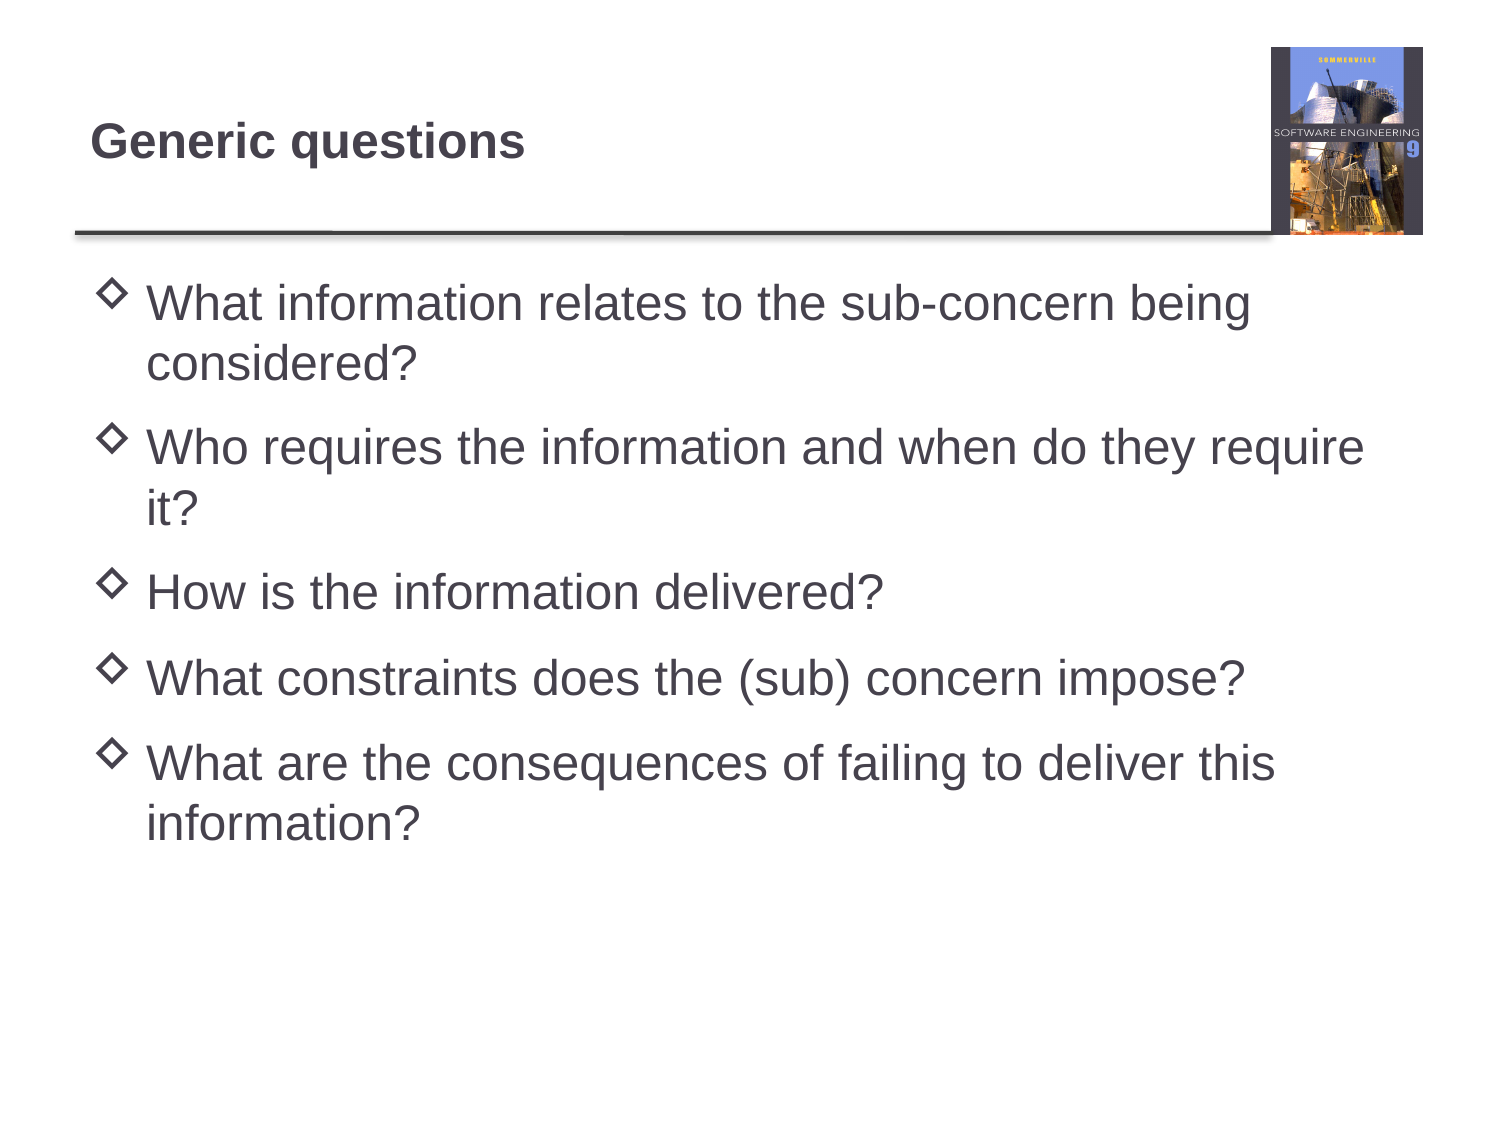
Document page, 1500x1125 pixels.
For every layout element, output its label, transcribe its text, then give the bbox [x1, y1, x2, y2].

title Generic questions [74, 44, 1272, 233]
picture [1272, 47, 1423, 235]
list What information relates to the sub-concern being considered? Who requires the information and when do they require it? How is the information delivered? What constraints does the (sub) concern impose? What are the consequences of failing to deliver this information? [75, 262, 1425, 1005]
